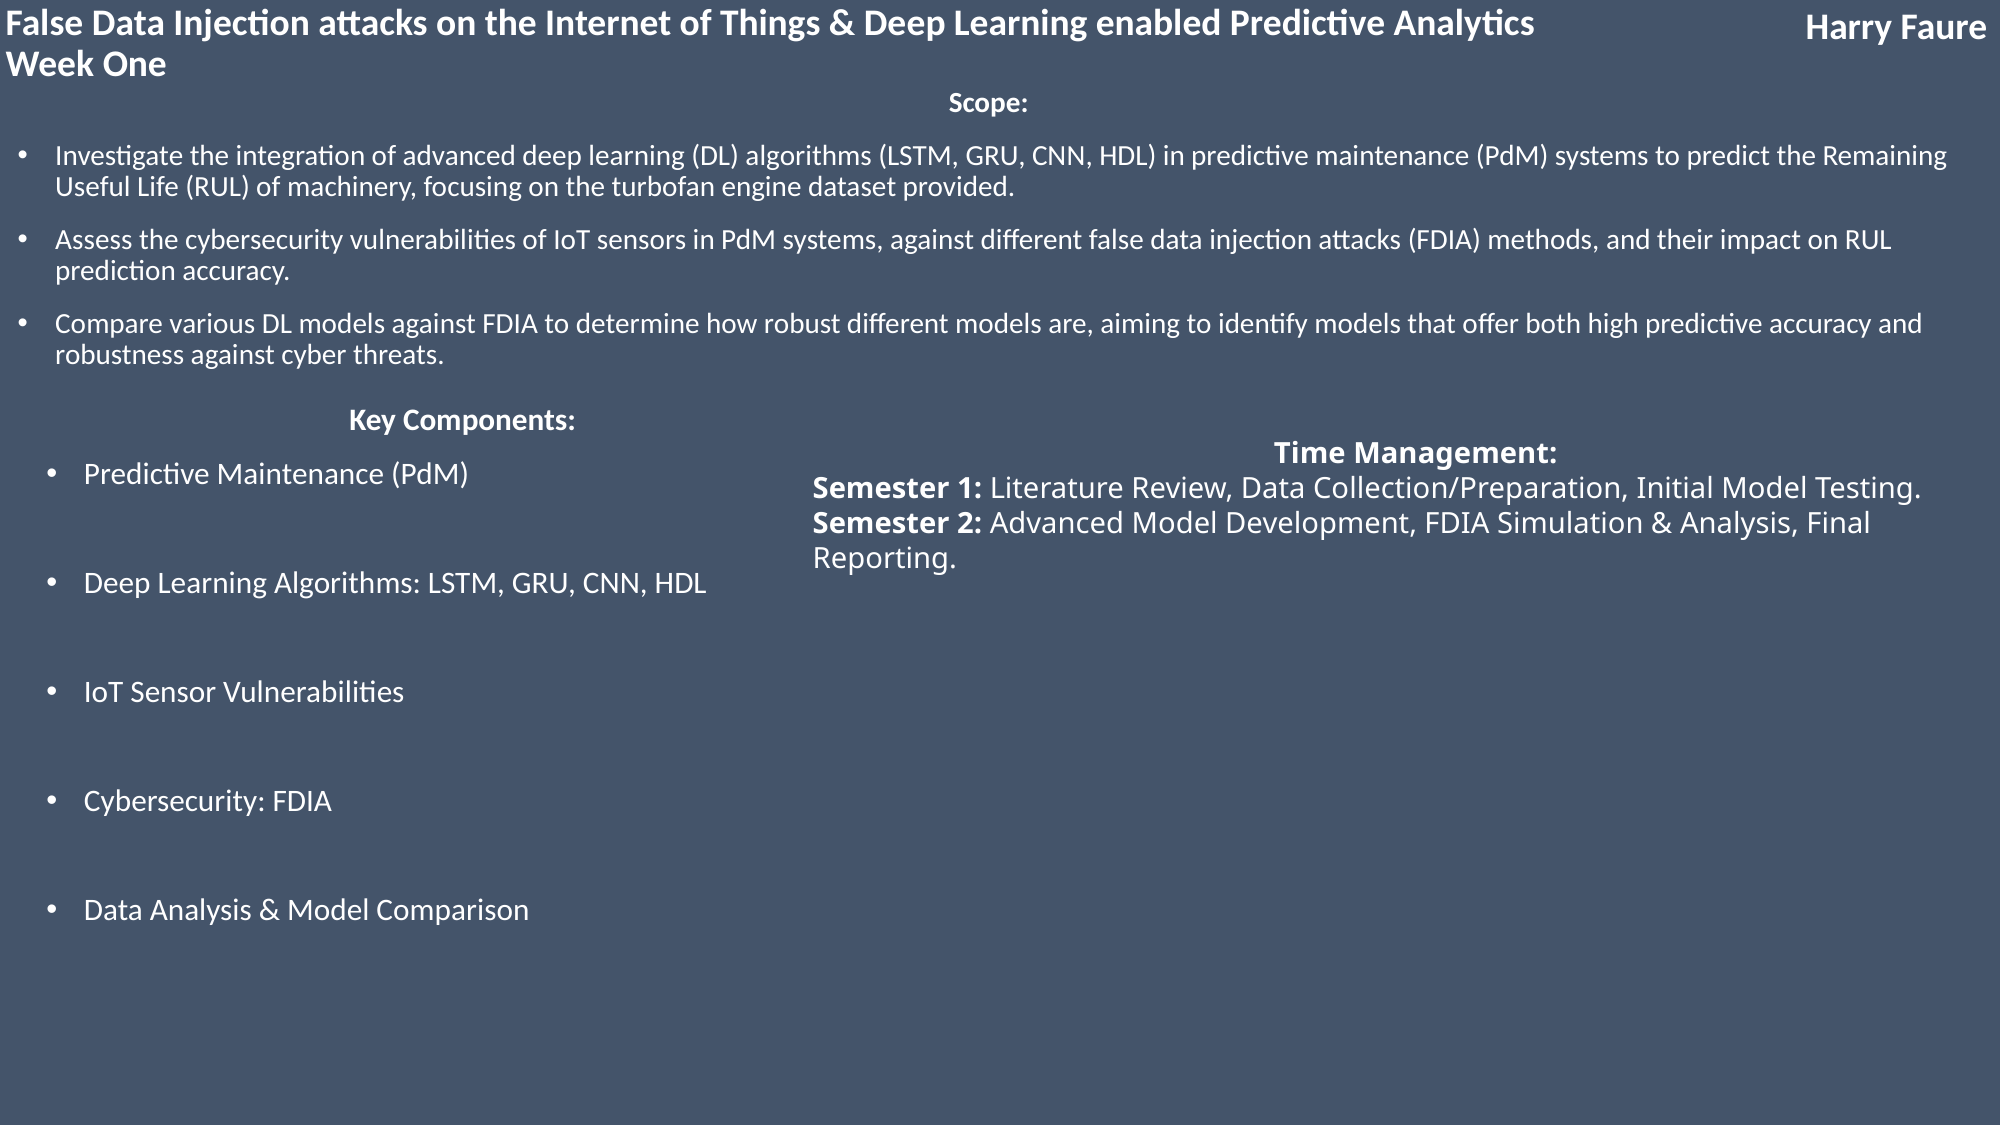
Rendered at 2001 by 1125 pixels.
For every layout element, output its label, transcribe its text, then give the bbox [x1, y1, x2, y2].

title False Data Injection attacks on the Internet of Things & Deep Learning enabled Predictive Analytics Week One [0, 0, 1725, 99]
text_box Key Components: Predictive Maintenance (PdM) Deep Learning Algorithms: LSTM, GRU, CNN, HDL IoT Sensor Vulnerabilities Cybersecurity: FDIA Data Analysis & Model Comparison [31, 395, 894, 959]
text_box Harry Faure [1790, 0, 2000, 68]
text_box Time Management: Semester 1: Literature Review, Data Collection/Preparation, Initial Model Testing. Semester 2: Advanced Model Development, FDIA Simulation & Analysis, Final Reporting. [797, 427, 2000, 652]
list Scope: Investigate the integration of advanced deep learning (DL) algorithms (LSTM, GRU, CNN, HDL) in predictive maintenance (PdM) systems to predict the Remaining Useful Life (RUL) of machinery, focusing on the turbofan engine dataset provided. Assess the cybersecurity vulnerabilities of IoT sensors in PdM systems, against different false data injection attacks (FDIA) methods, and their impact on RUL prediction accuracy. Compare various DL models against FDIA to determine how robust different models are, aiming to identify models that offer both high predictive accuracy and robustness against cyber threats. [2, 80, 1975, 411]
